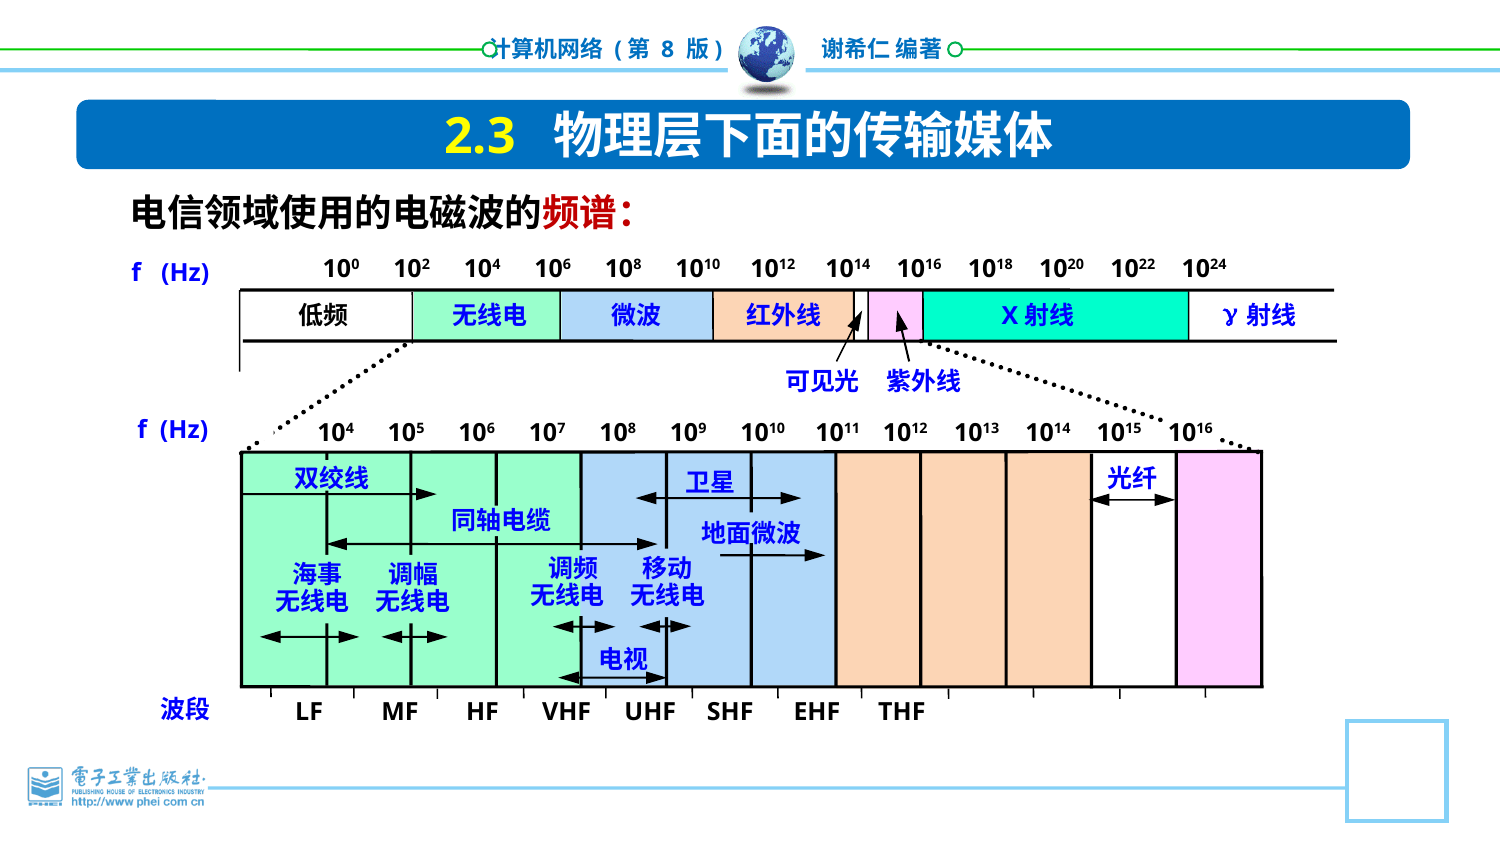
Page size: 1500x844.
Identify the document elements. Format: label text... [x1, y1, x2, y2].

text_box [115, 244, 1338, 734]
picture [736, 24, 796, 99]
list 2.3 物理层下面的传输媒体 [204, 106, 1293, 161]
picture [23, 764, 208, 809]
text_box 电信领域使用的电磁波的频谱： [114, 169, 1346, 241]
